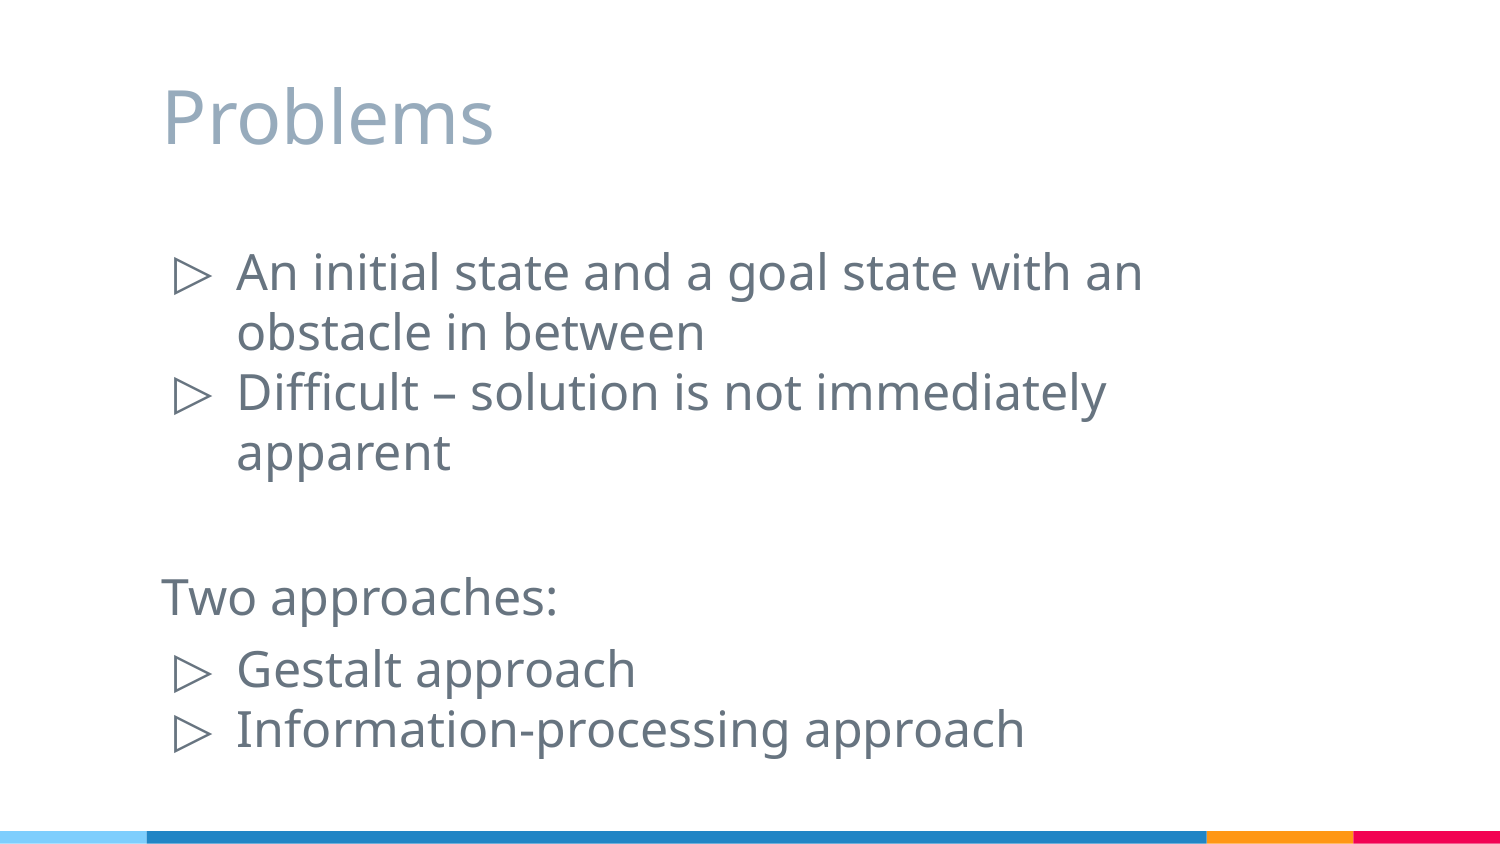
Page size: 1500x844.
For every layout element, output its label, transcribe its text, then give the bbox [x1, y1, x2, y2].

title Problems [146, 33, 1207, 175]
list An initial state and a goal state with an obstacle in between Difficult – solution is not immediately apparent Two approaches: Gestalt approach Information-processing approach [146, 225, 1207, 809]
